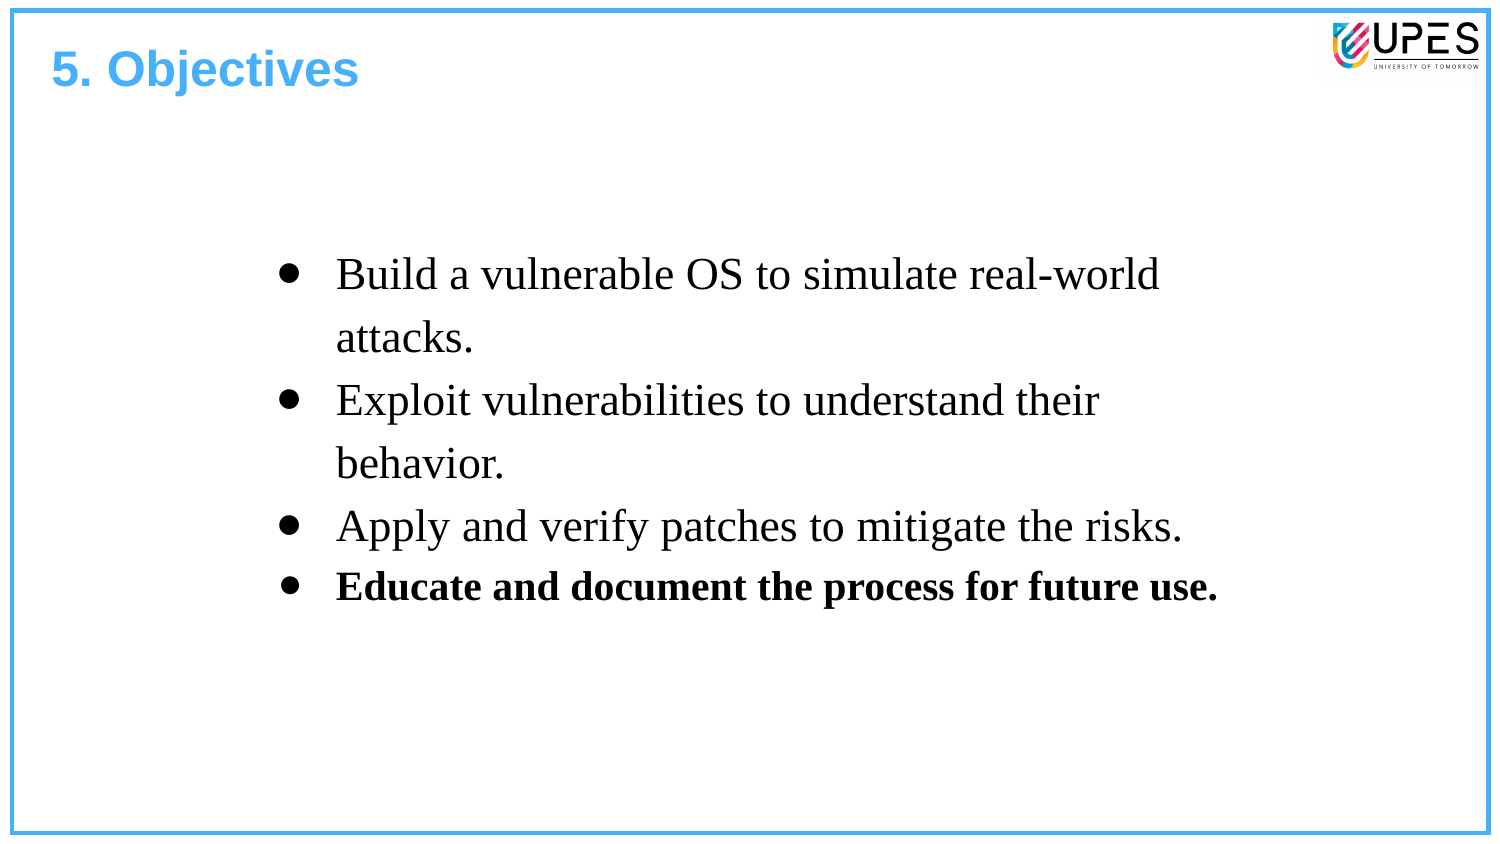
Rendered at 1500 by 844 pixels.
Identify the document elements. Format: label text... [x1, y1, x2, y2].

text_box Build a vulnerable OS to simulate real-world attacks. Exploit vulnerabilities to understand their behavior. Apply and verify patches to mitigate the risks. Educate and document the process for future use. [249, 130, 1251, 713]
picture [1318, 15, 1483, 83]
text_box 5. Objectives [40, 30, 967, 102]
